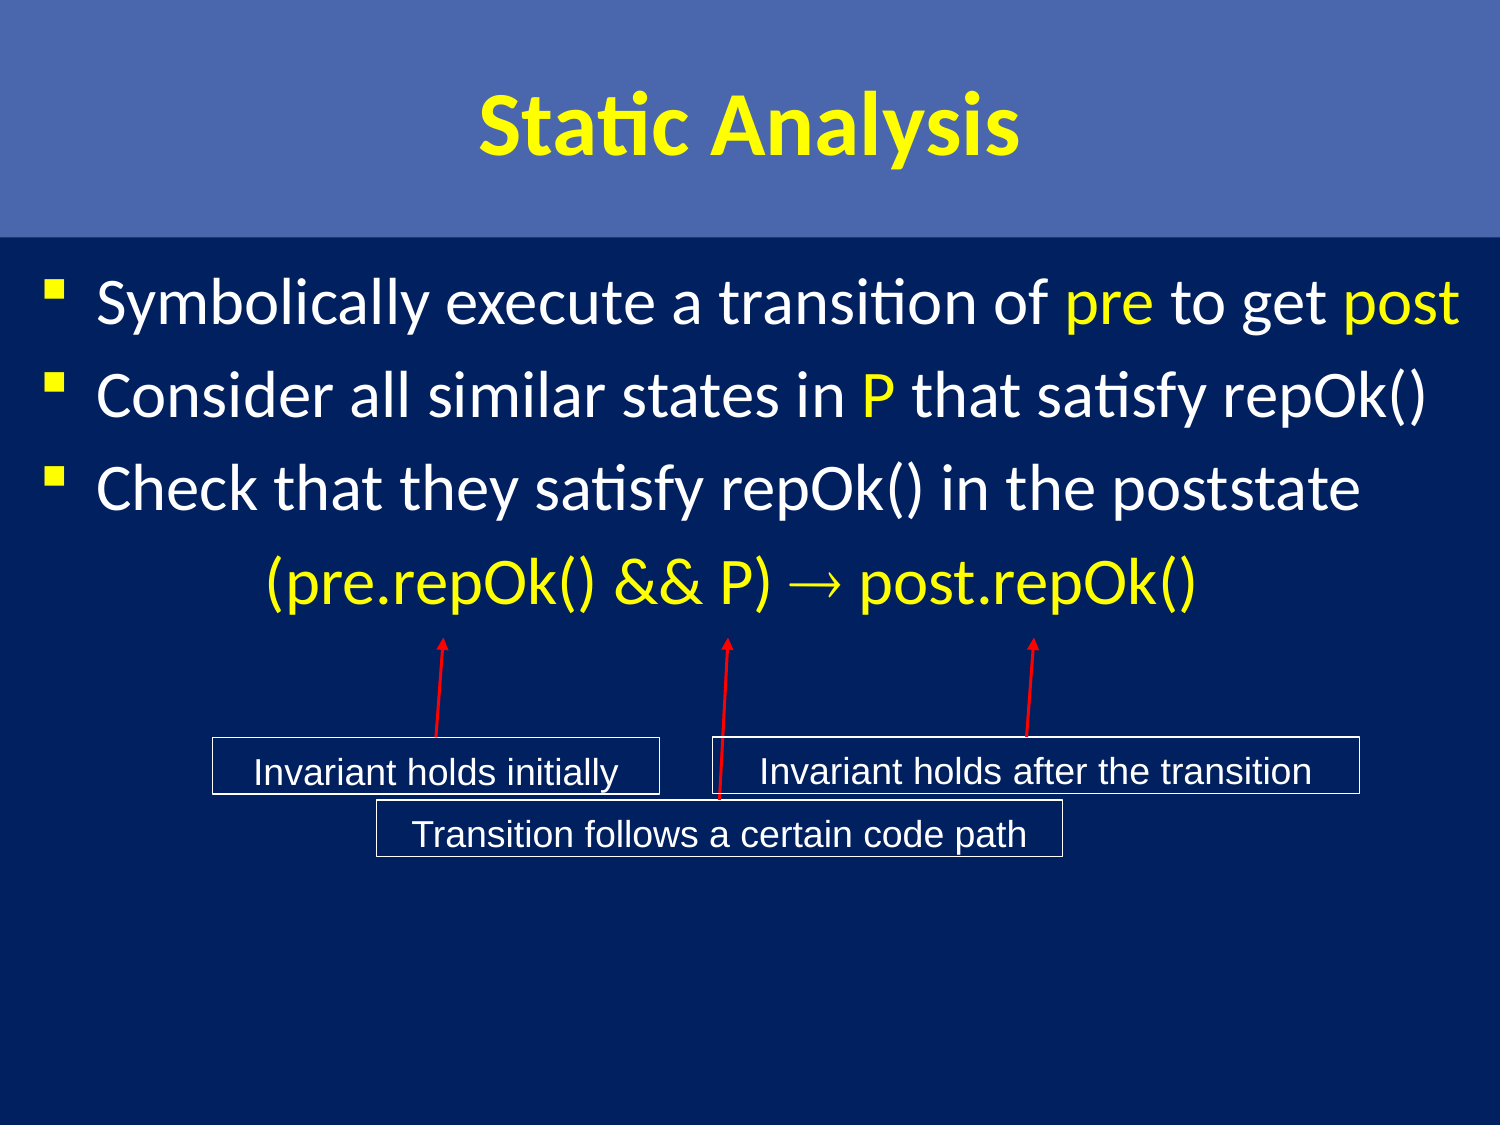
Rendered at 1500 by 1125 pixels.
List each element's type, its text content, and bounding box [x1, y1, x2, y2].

title Static Analysis [0, 0, 1500, 238]
text_box Invariant holds initially [212, 737, 660, 795]
text_box [435, 637, 449, 738]
text_box Transition follows a certain code path [376, 800, 1063, 857]
text_box [1026, 637, 1040, 737]
text_box [721, 637, 734, 737]
text_box Invariant holds after the transition [712, 737, 1360, 794]
list Symbolically execute a transition of pre to get post Consider all similar states in P that satisfy repOk() Check that they satisfy repOk() in the poststate (pre.repOk() && P)  post.repOk() [24, 249, 1488, 1113]
